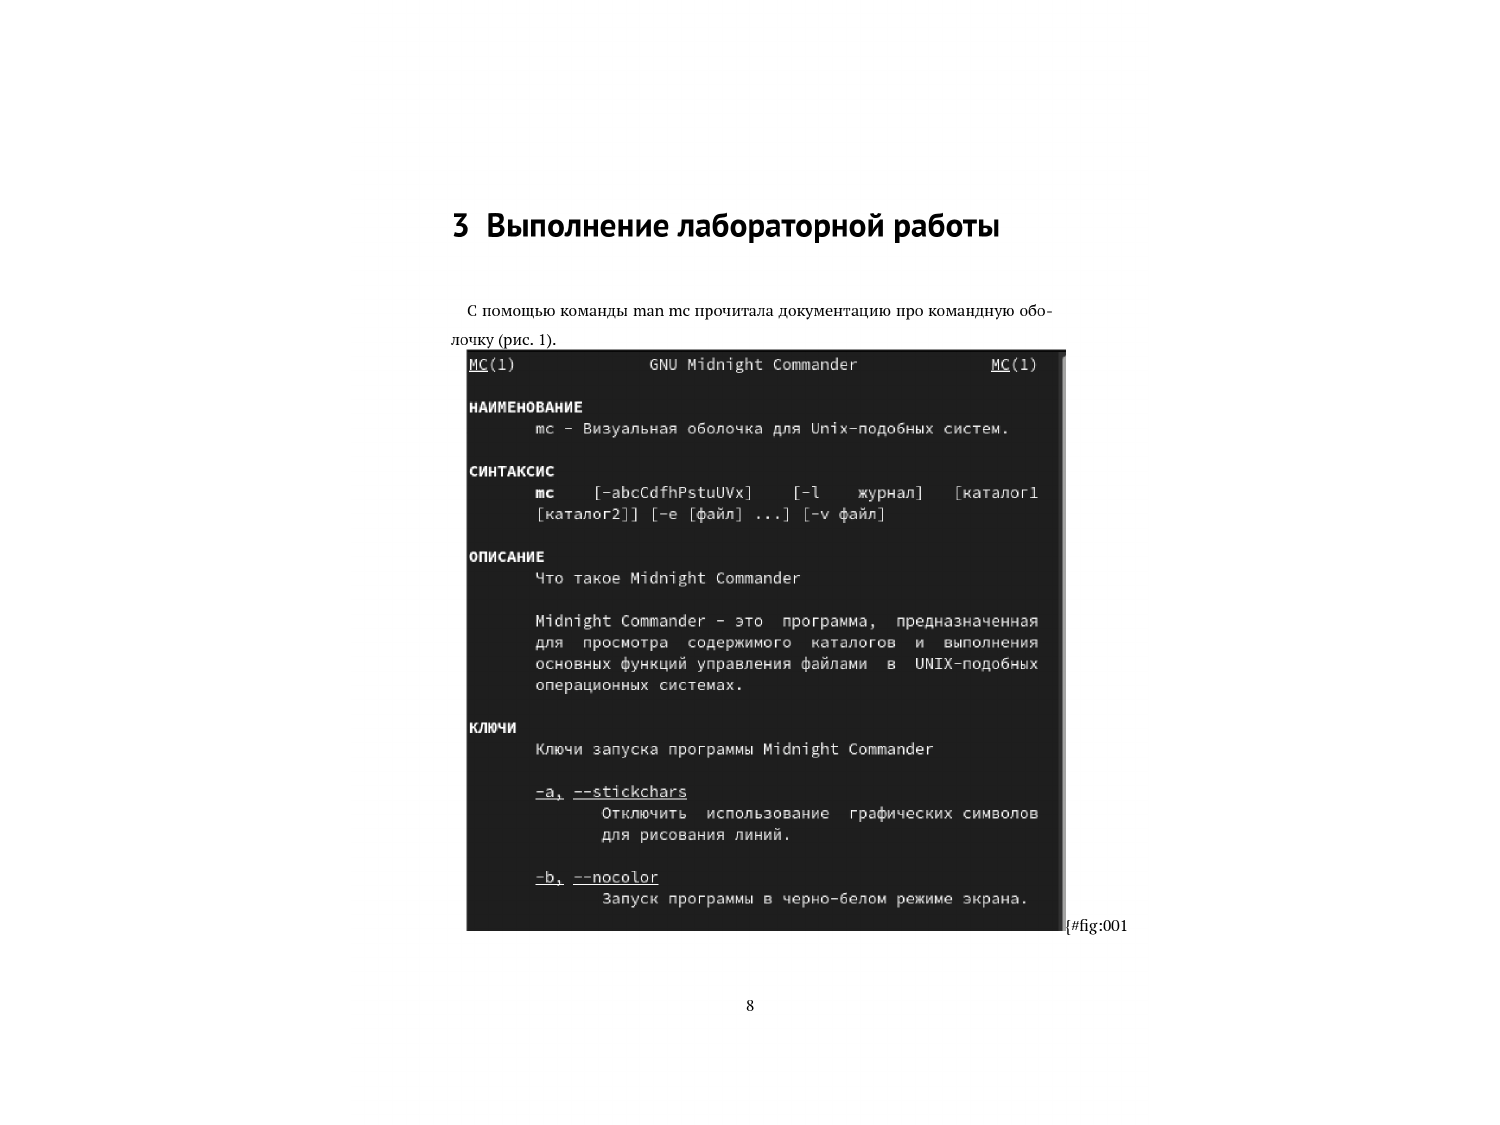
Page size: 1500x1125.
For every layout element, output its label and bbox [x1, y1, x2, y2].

picture [350, 0, 1149, 1125]
